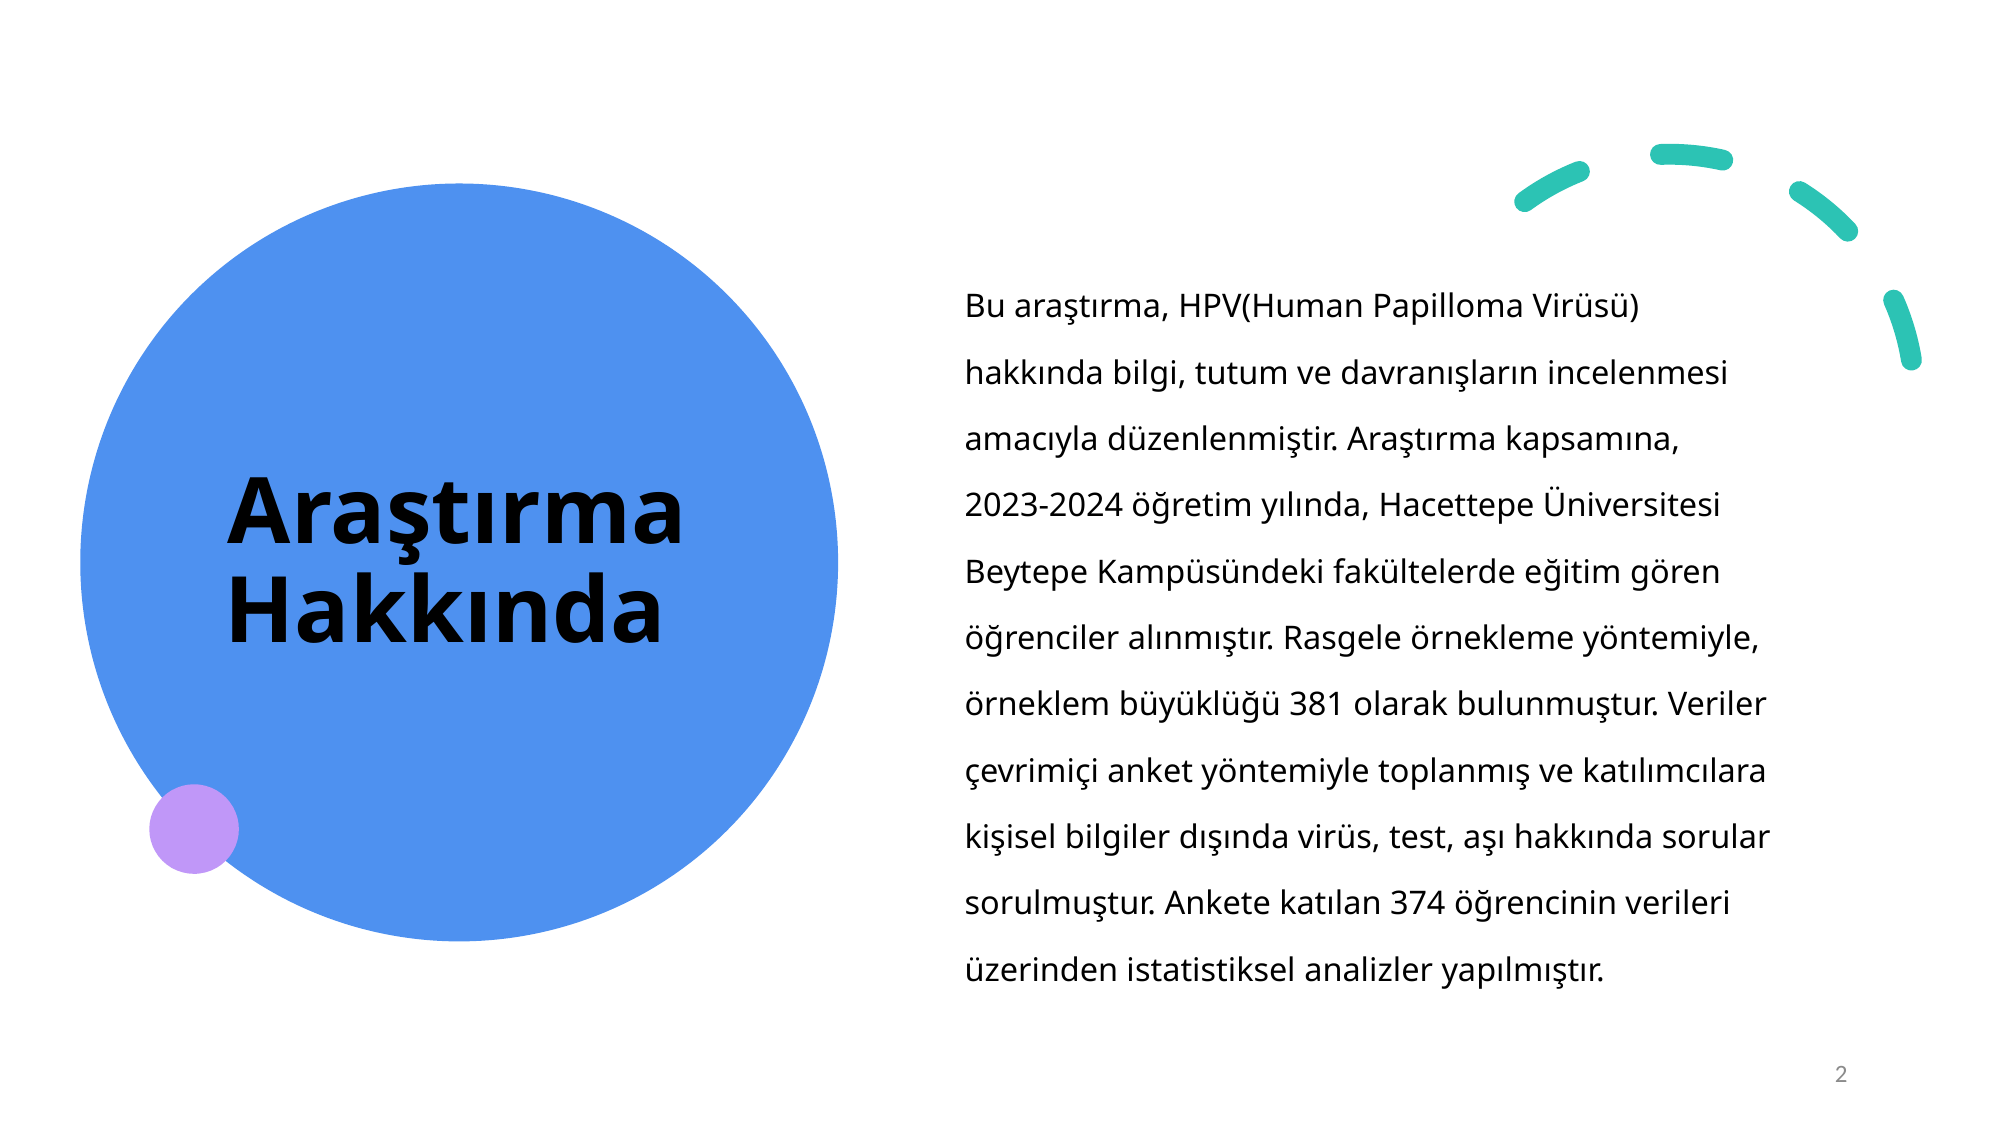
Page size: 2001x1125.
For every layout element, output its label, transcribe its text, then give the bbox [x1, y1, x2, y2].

slide_number 2 [1412, 1042, 1863, 1103]
title Araştırma Hakkında [191, 229, 723, 897]
list Bu araştırma, HPV(Human Papilloma Virüsü) hakkında bilgi, tutum ve davranışların incelenmesi amacıyla düzenlenmiştir. Araştırma kapsamına, 2023-2024 öğretim yılında, Hacettepe Üniversitesi Beytepe Kampüsündeki fakültelerde eğitim gören öğrenciler alınmıştır. Rasgele örnekleme yöntemiyle, örneklem büyüklüğü 381 olarak bulunmuştur. Veriler çevrimiçi anket yöntemiyle toplanmış ve katılımcılara kişisel bilgiler dışında virüs, test, aşı hakkında sorular sorulmuştur. Ankete katılan 374 öğrencinin verileri üzerinden istatistiksel analizler yapılmıştır. [949, 250, 1788, 1013]
